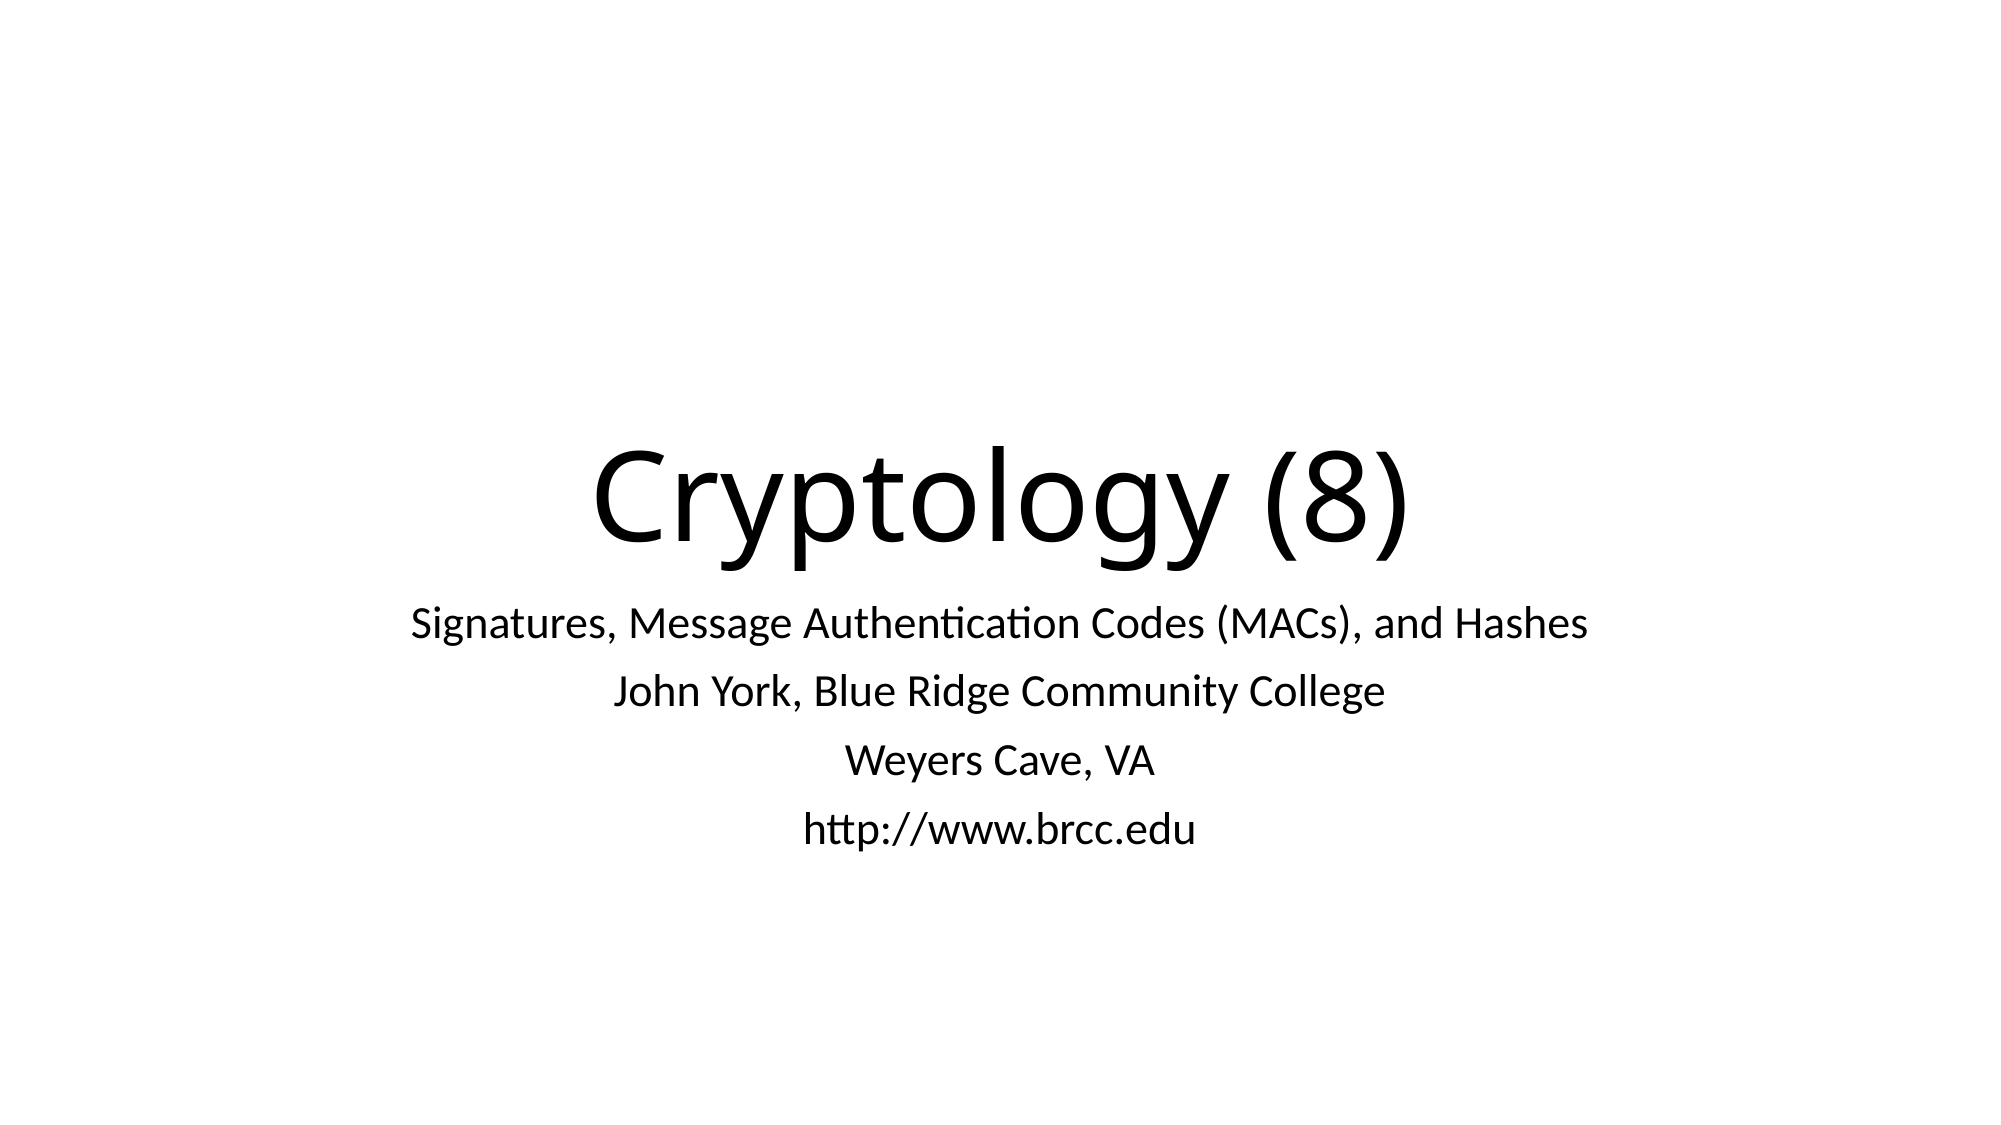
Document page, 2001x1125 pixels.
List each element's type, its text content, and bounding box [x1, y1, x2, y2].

subtitle Signatures, Message Authentication Codes (MACs), and Hashes John York, Blue Ridge Community College Weyers Cave, VA http://www.brcc.edu [249, 590, 1750, 863]
title Cryptology (8) [249, 184, 1750, 576]
